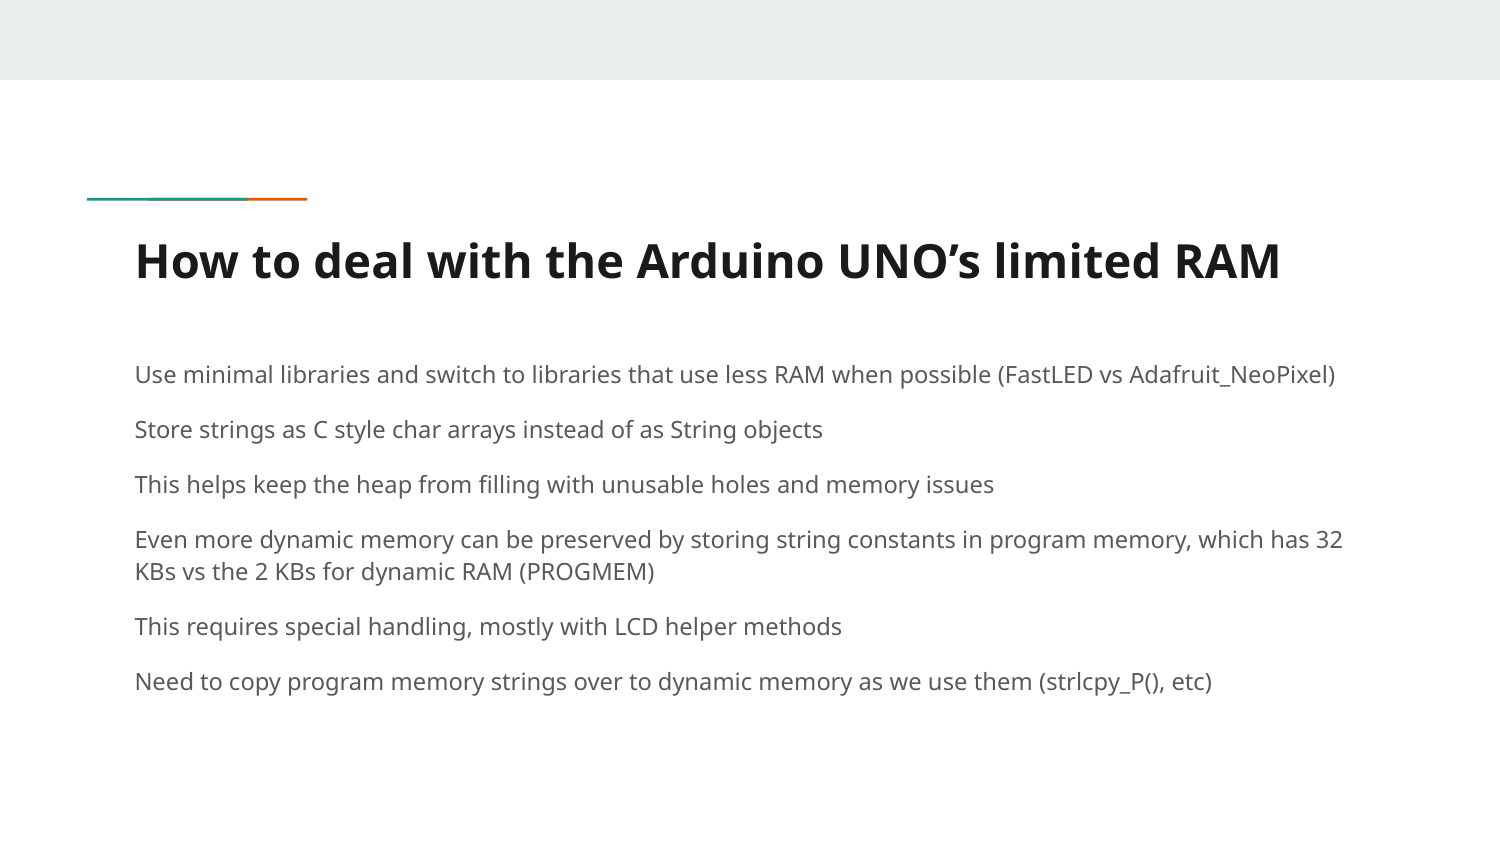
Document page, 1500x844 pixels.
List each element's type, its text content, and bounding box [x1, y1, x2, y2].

list Use minimal libraries and switch to libraries that use less RAM when possible (FastLED vs Adafruit_NeoPixel) Store strings as C style char arrays instead of as String objects This helps keep the heap from filling with unusable holes and memory issues Even more dynamic memory can be preserved by storing string constants in program memory, which has 32 KBs vs the 2 KBs for dynamic RAM (PROGMEM) This requires special handling, mostly with LCD helper methods Need to copy program memory strings over to dynamic memory as we use them (strlcpy_P(), etc) [119, 341, 1381, 712]
title How to deal with the Arduino UNO’s limited RAM [119, 216, 1381, 305]
